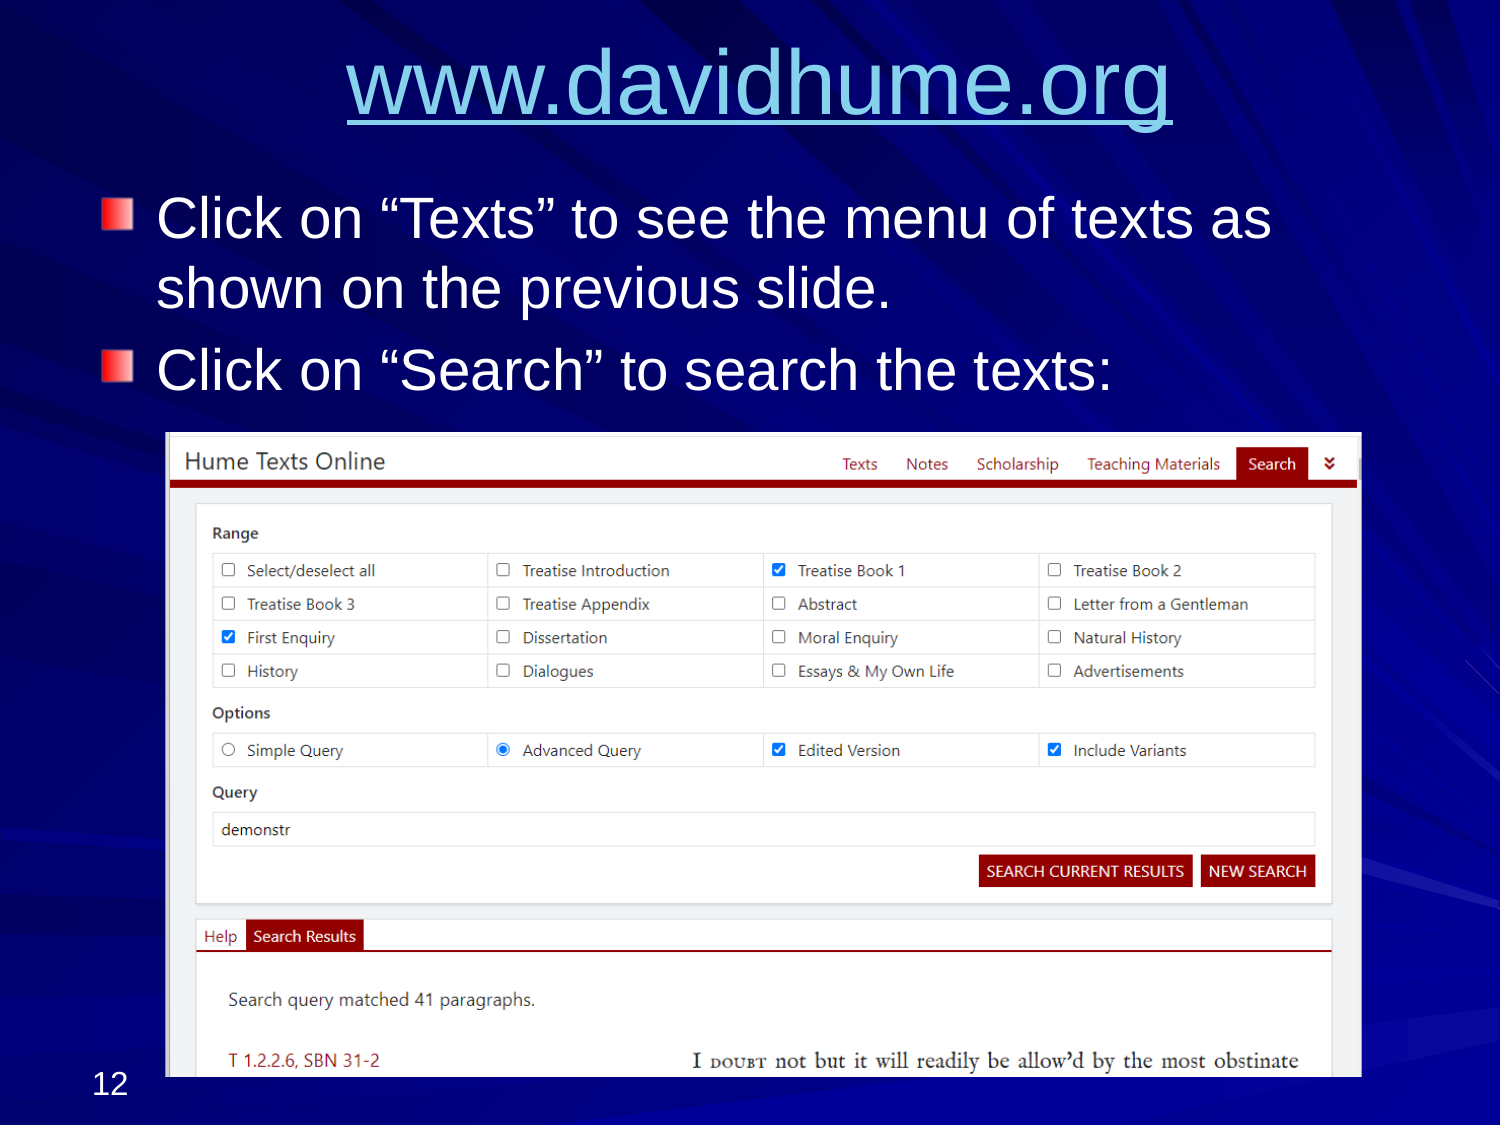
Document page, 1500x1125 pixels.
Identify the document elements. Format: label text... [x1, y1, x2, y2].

picture [164, 432, 1362, 1077]
picture [100, 196, 137, 234]
title www.davidhume.org [84, 24, 1436, 132]
slide_number 12 [76, 1034, 428, 1111]
picture [100, 348, 137, 386]
list Click on “Texts” to see the menu of texts as shown on the previous slide. Click on “Search” to search the texts: [84, 172, 1436, 1077]
